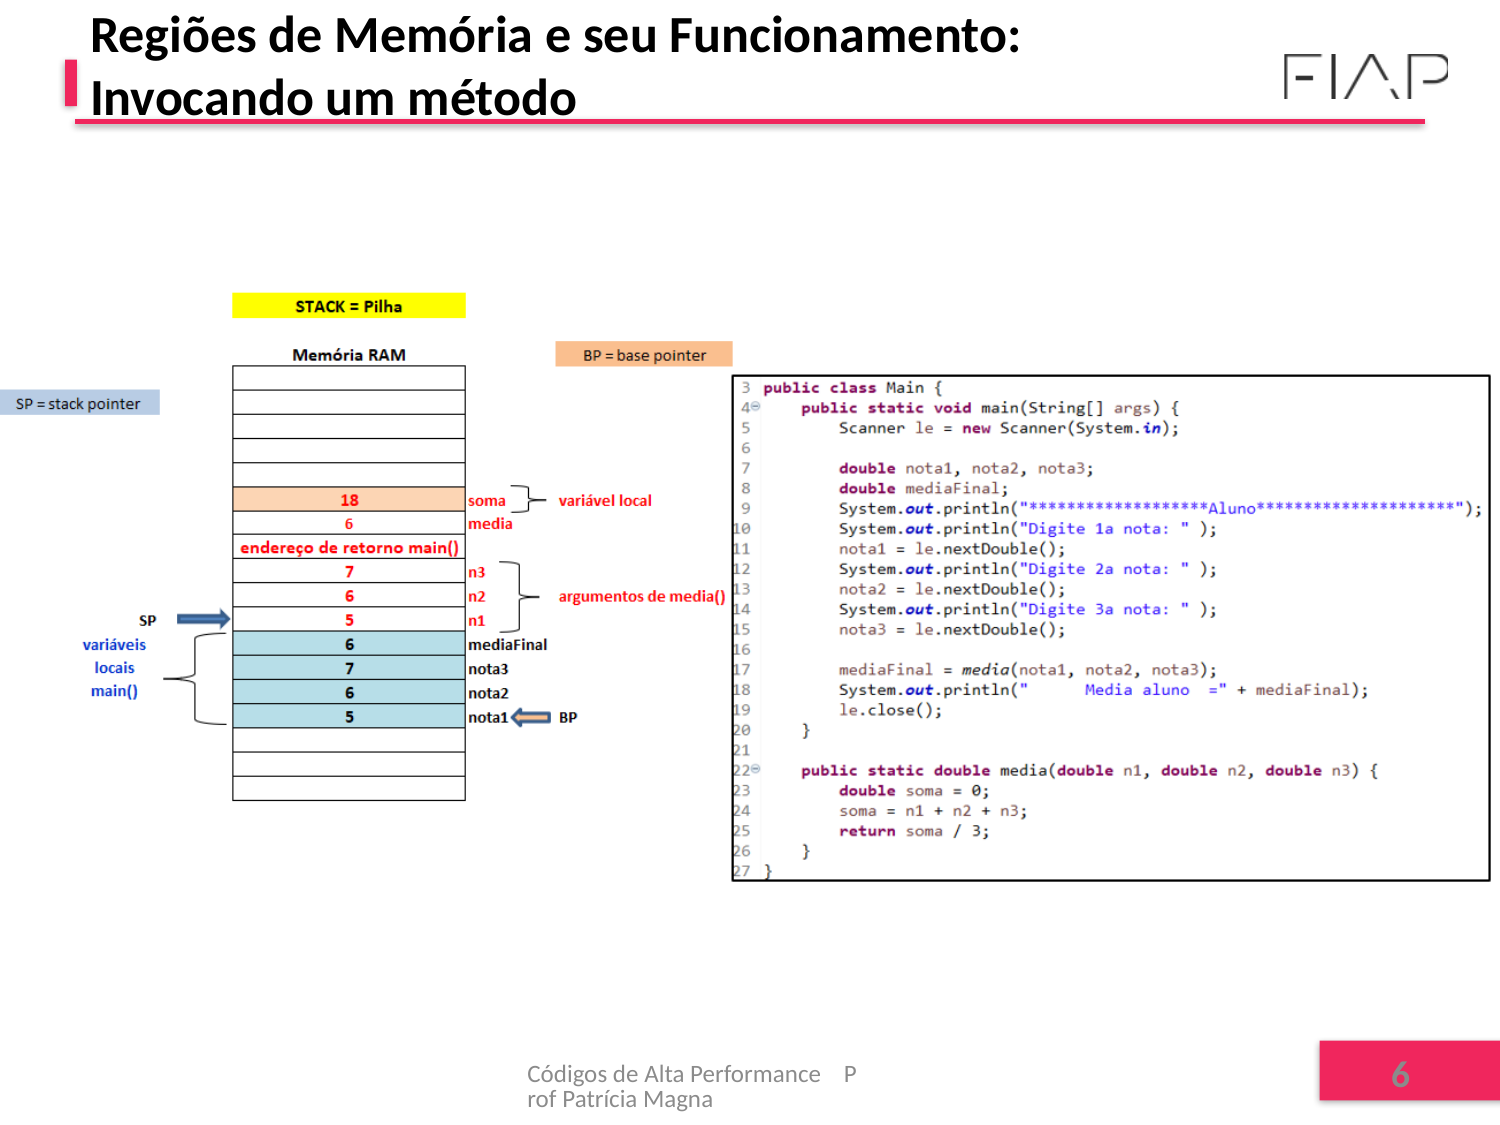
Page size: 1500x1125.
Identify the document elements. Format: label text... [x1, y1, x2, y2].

title Regiões de Memória e seu Funcionamento: Invocando um método [75, 0, 1425, 127]
footer Códigos de Alta Performance Prof Patrícia Magna [512, 1042, 880, 1103]
picture [0, 219, 1500, 906]
slide_number 6 [1074, 1042, 1425, 1103]
